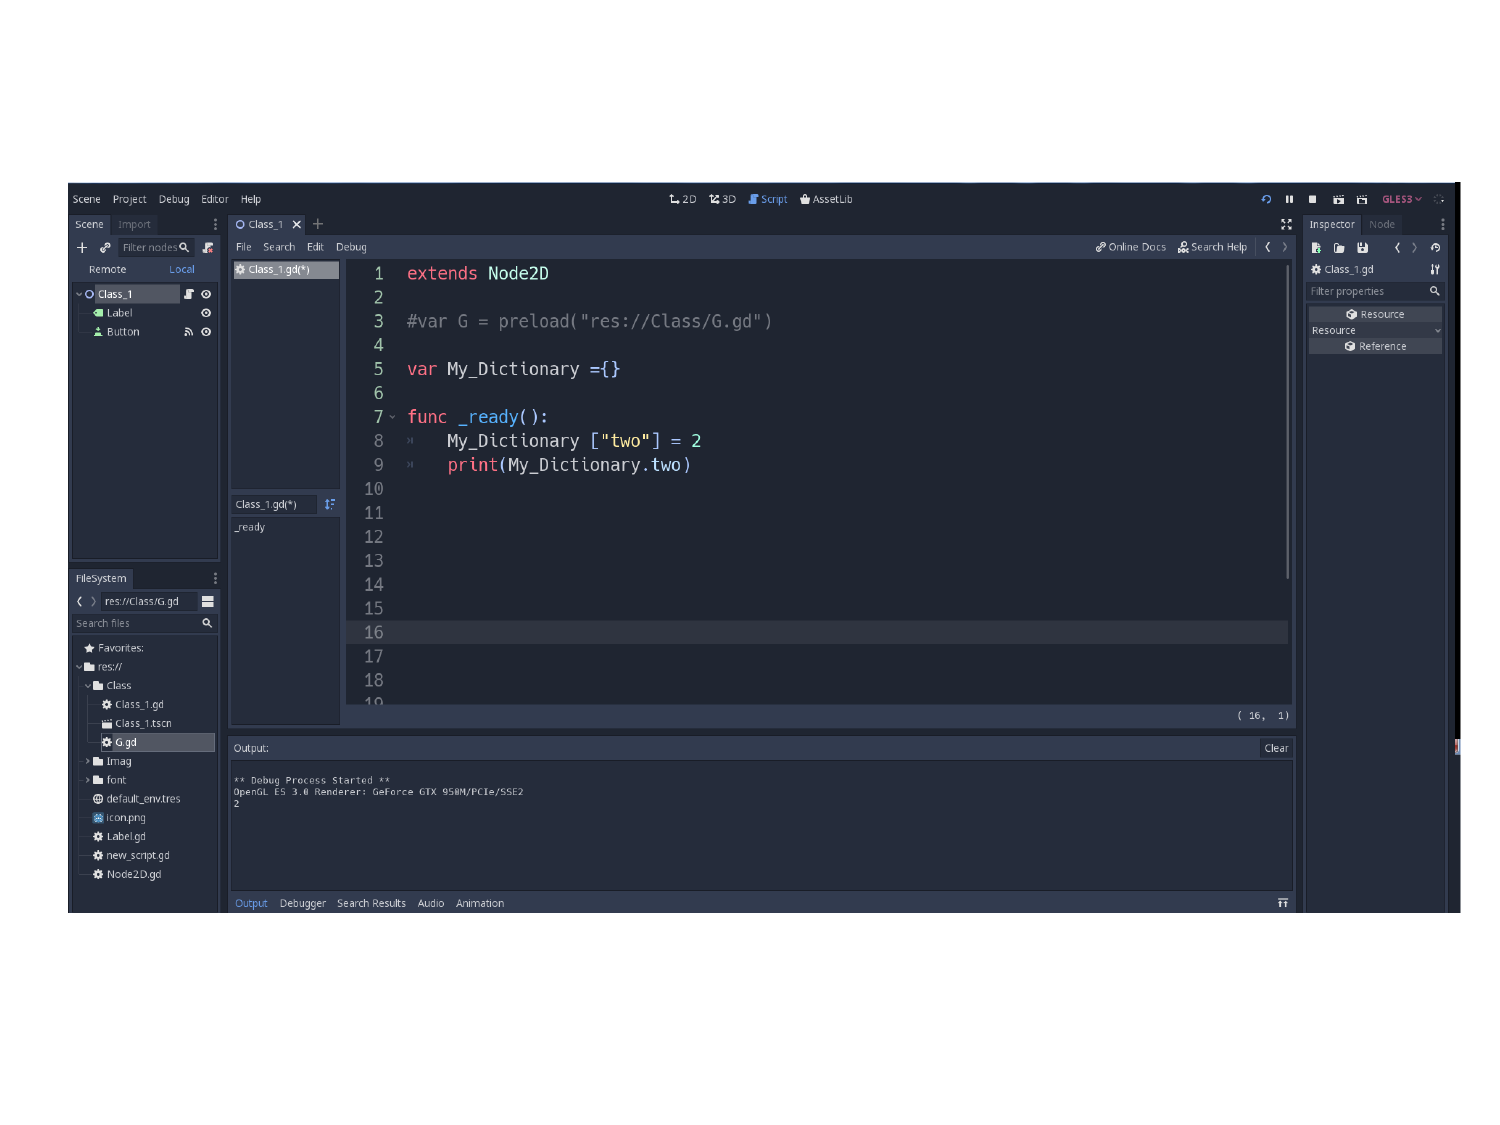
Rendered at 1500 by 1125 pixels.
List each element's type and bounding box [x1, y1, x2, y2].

picture [68, 181, 1463, 913]
